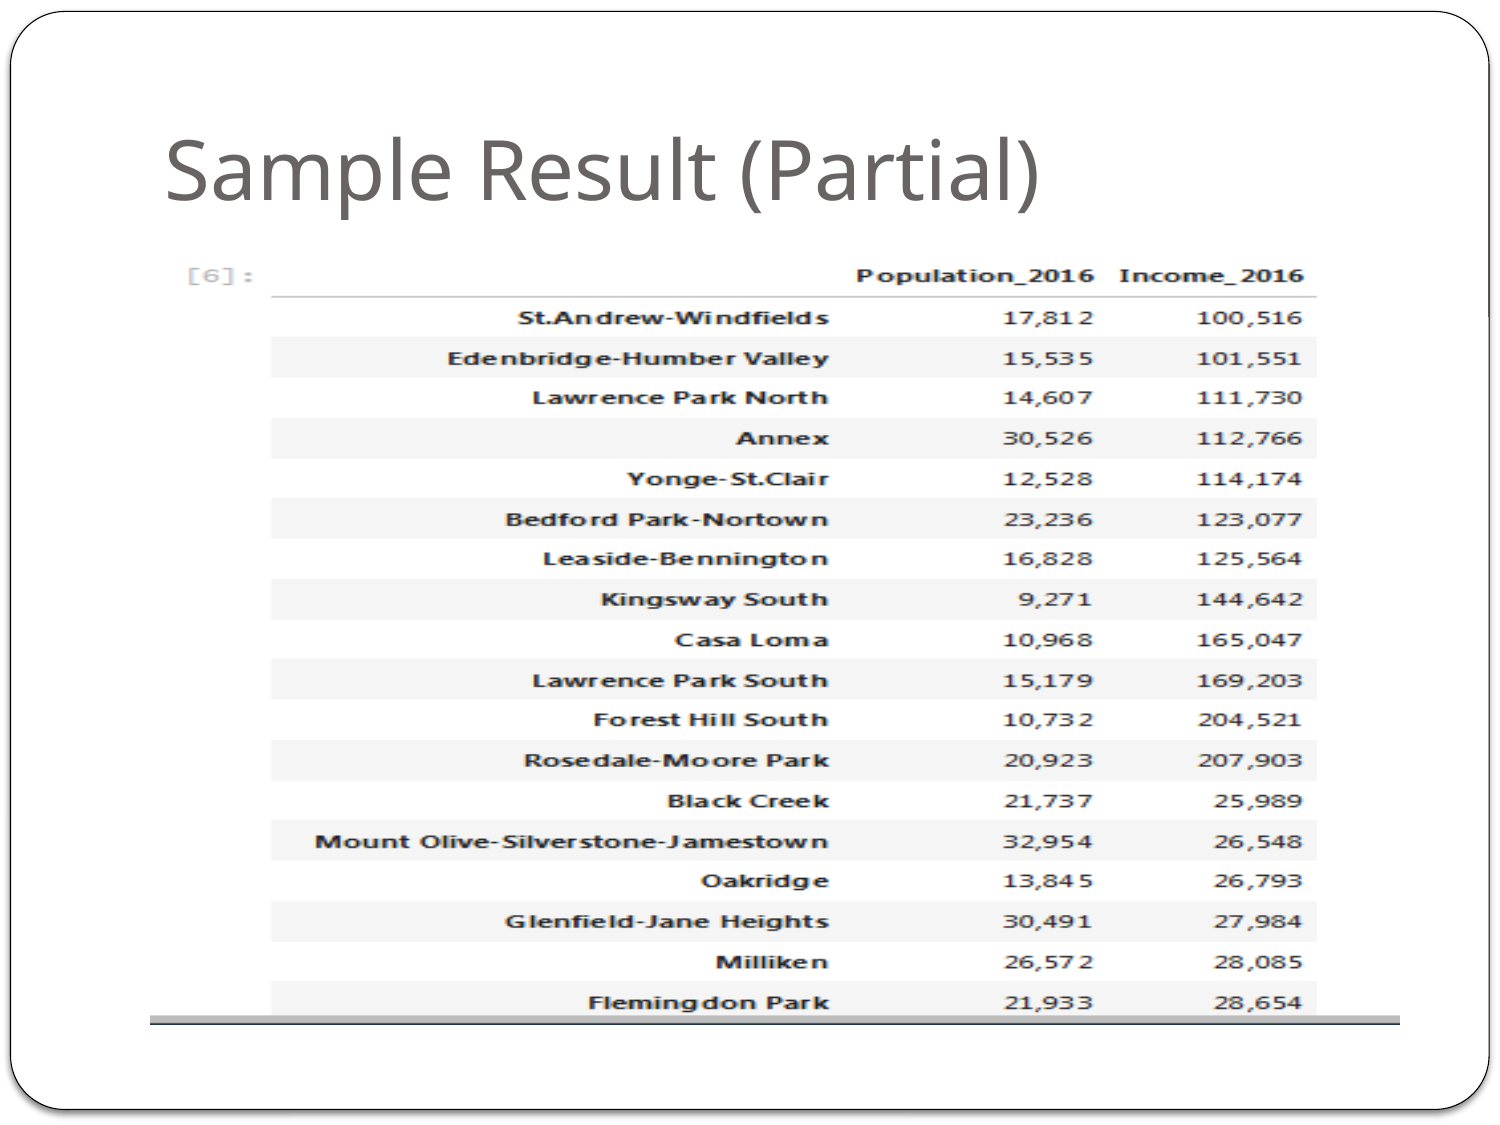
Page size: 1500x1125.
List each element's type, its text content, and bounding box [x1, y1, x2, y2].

picture [149, 251, 1401, 1026]
title Sample Result (Partial) [150, 45, 1425, 233]
